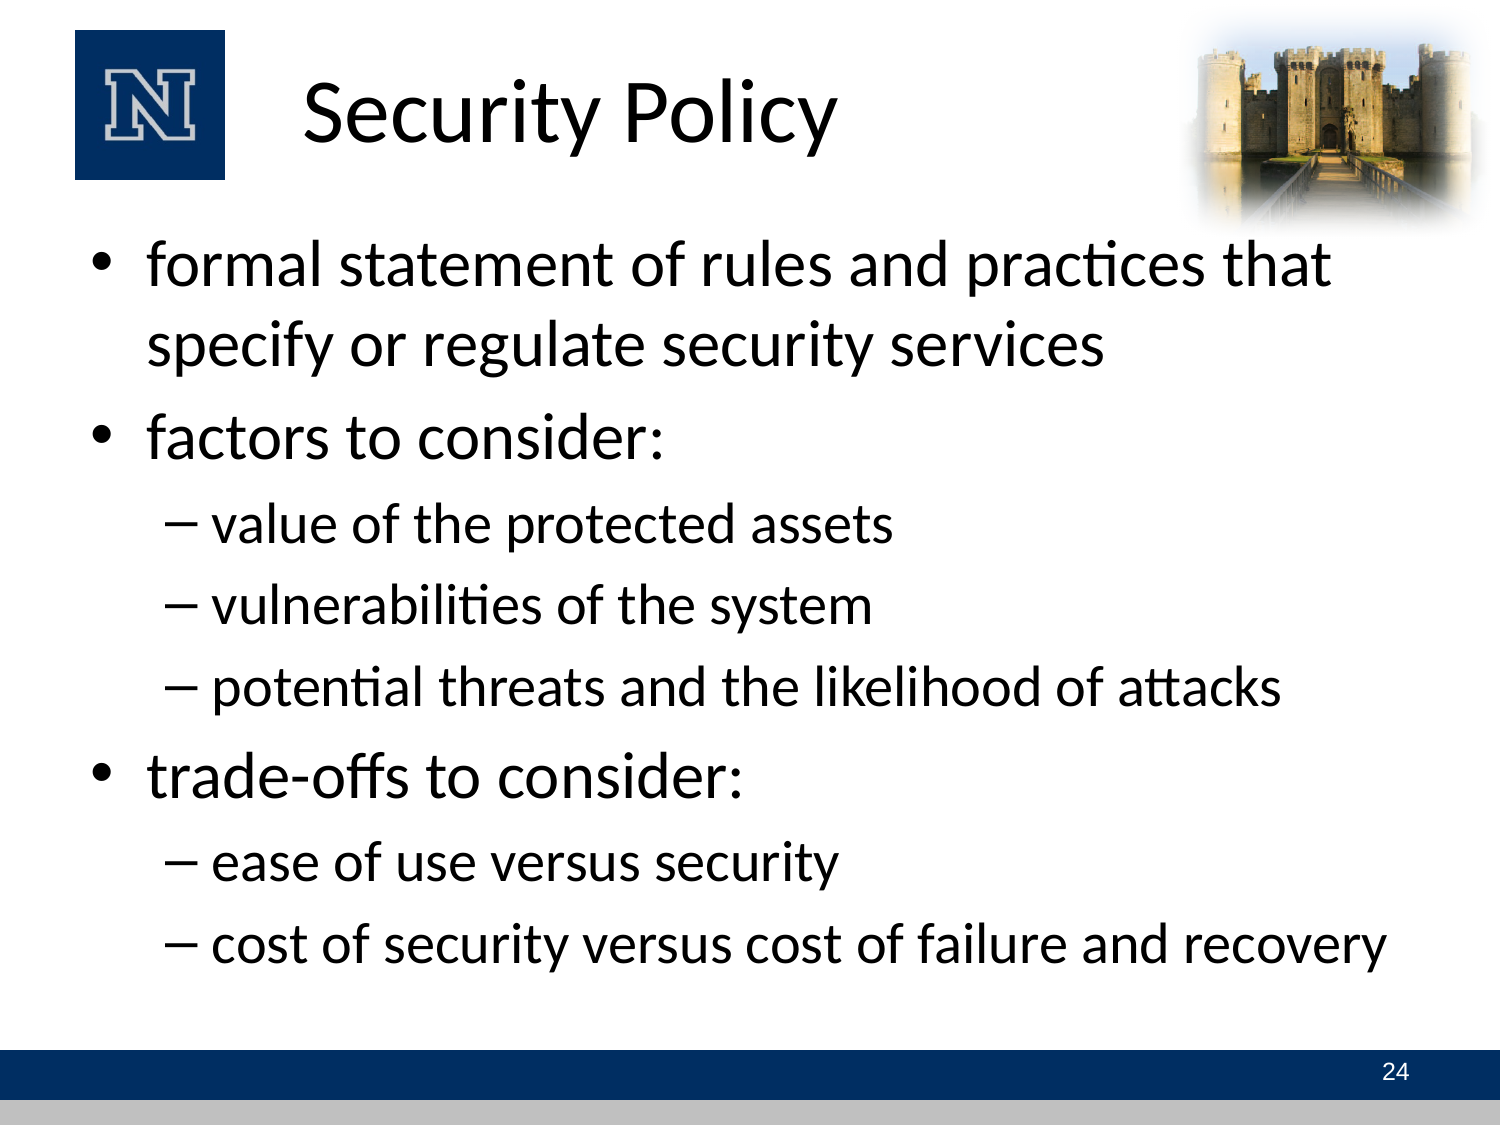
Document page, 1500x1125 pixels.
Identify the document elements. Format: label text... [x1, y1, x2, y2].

slide_number 24 [1074, 1040, 1425, 1100]
picture [1174, 2, 1493, 241]
title Security Policy [287, 12, 1169, 200]
list formal statement of rules and practices that specify or regulate security services factors to consider: value of the protected assets vulnerabilities of the system potential threats and the likelihood of attacks trade-offs to consider: ease of use versus security cost of security versus cost of failure and recovery [75, 212, 1425, 1005]
picture [75, 30, 225, 180]
